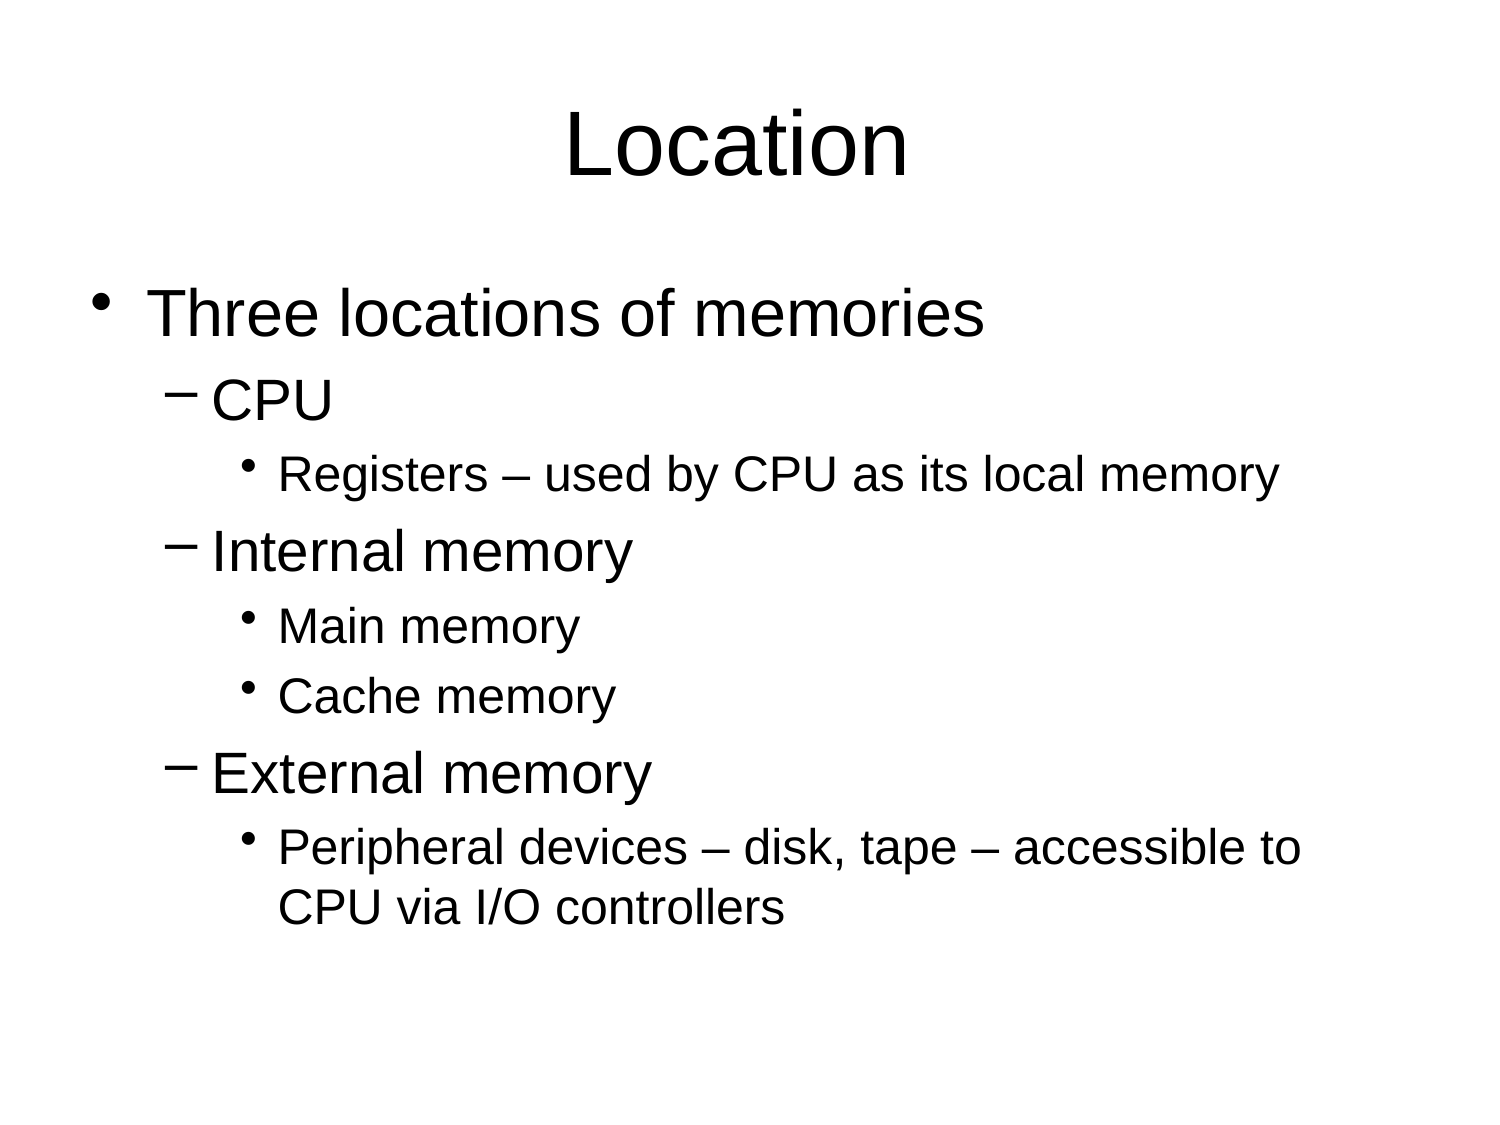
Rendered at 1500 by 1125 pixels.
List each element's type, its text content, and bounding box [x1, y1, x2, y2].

title Location [74, 44, 1426, 233]
list Three locations of memories CPU Registers – used by CPU as its local memory Internal memory Main memory Cache memory External memory Peripheral devices – disk, tape – accessible to CPU via I/O controllers [74, 262, 1426, 1006]
